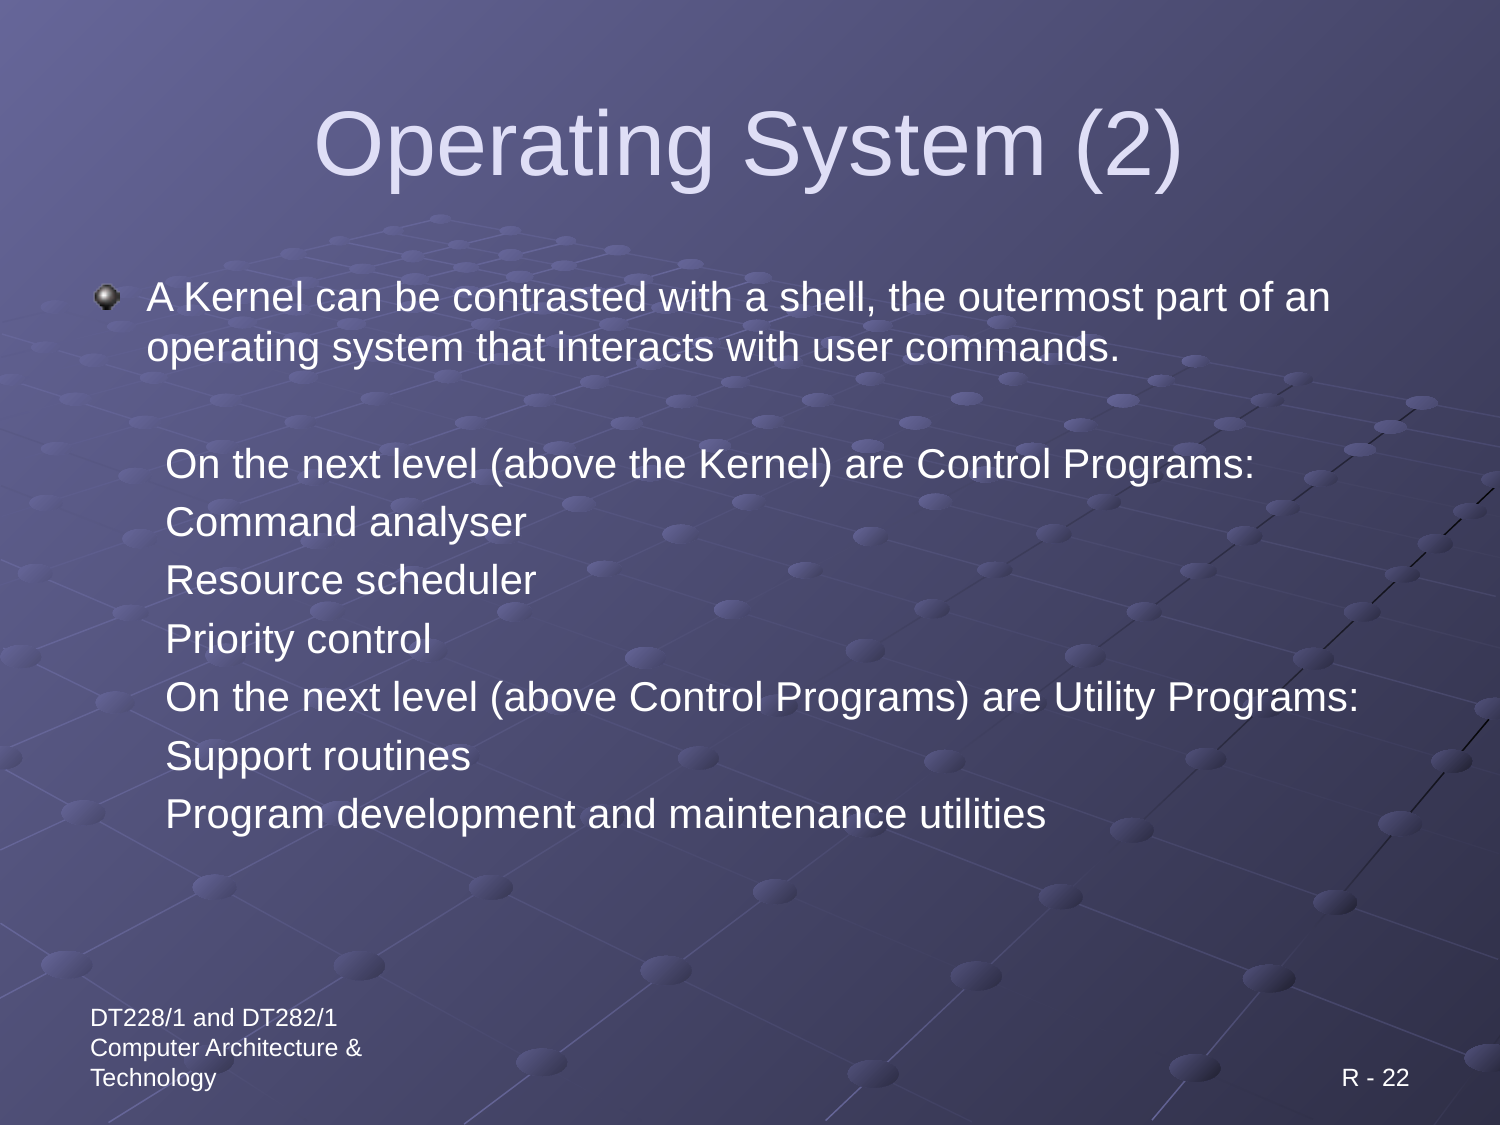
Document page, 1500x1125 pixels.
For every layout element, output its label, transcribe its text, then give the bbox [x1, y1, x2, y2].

slide_number DT228/1 and DT282/1 Computer Architecture & Technology [74, 1023, 426, 1100]
title Operating System (2) [74, 44, 1426, 233]
picture [90, 280, 120, 310]
list A Kernel can be contrasted with a shell, the outermost part of an operating system that interacts with user commands. On the next level (above the Kernel) are Control Programs: Command analyser Resource scheduler Priority control On the next level (above Control Programs) are Utility Programs: Support routines Program development and maintenance utilities [74, 262, 1426, 1007]
slide_number R - 22 [1074, 1023, 1426, 1100]
